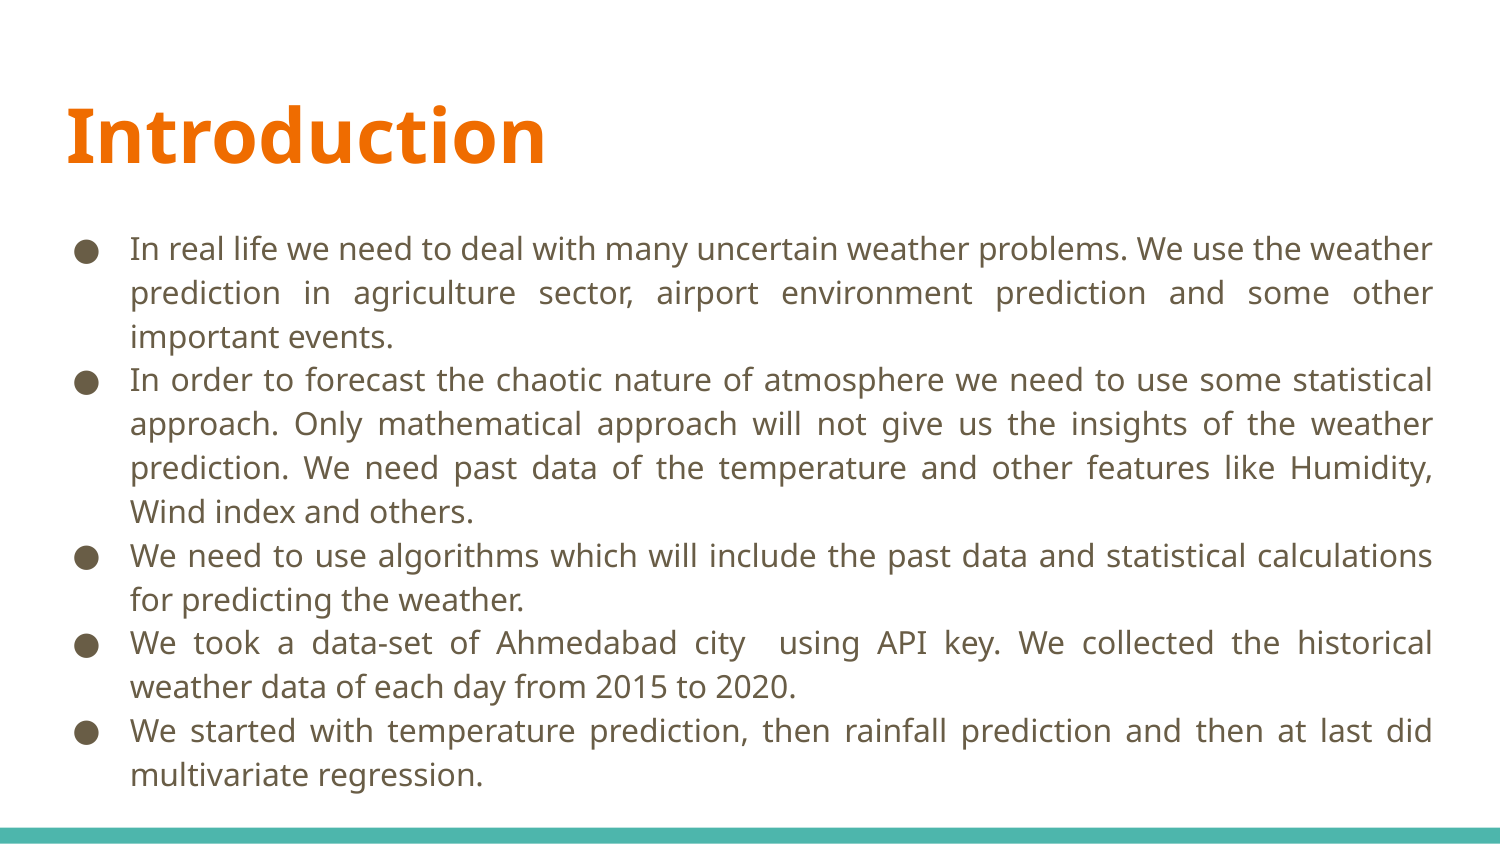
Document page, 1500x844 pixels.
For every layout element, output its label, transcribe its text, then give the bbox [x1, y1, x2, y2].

title Introduction [51, 72, 1449, 189]
list In real life we need to deal with many uncertain weather problems. We use the weather prediction in agriculture sector, airport environment prediction and some other important events. In order to forecast the chaotic nature of atmosphere we need to use some statistical approach. Only mathematical approach will not give us the insights of the weather prediction. We need past data of the temperature and other features like Humidity, Wind index and others. We need to use algorithms which will include the past data and statistical calculations for predicting the weather. We took a data-set of Ahmedabad city using API key. We collected the historical weather data of each day from 2015 to 2020. We started with temperature prediction, then rainfall prediction and then at last did multivariate regression. [51, 207, 1449, 813]
